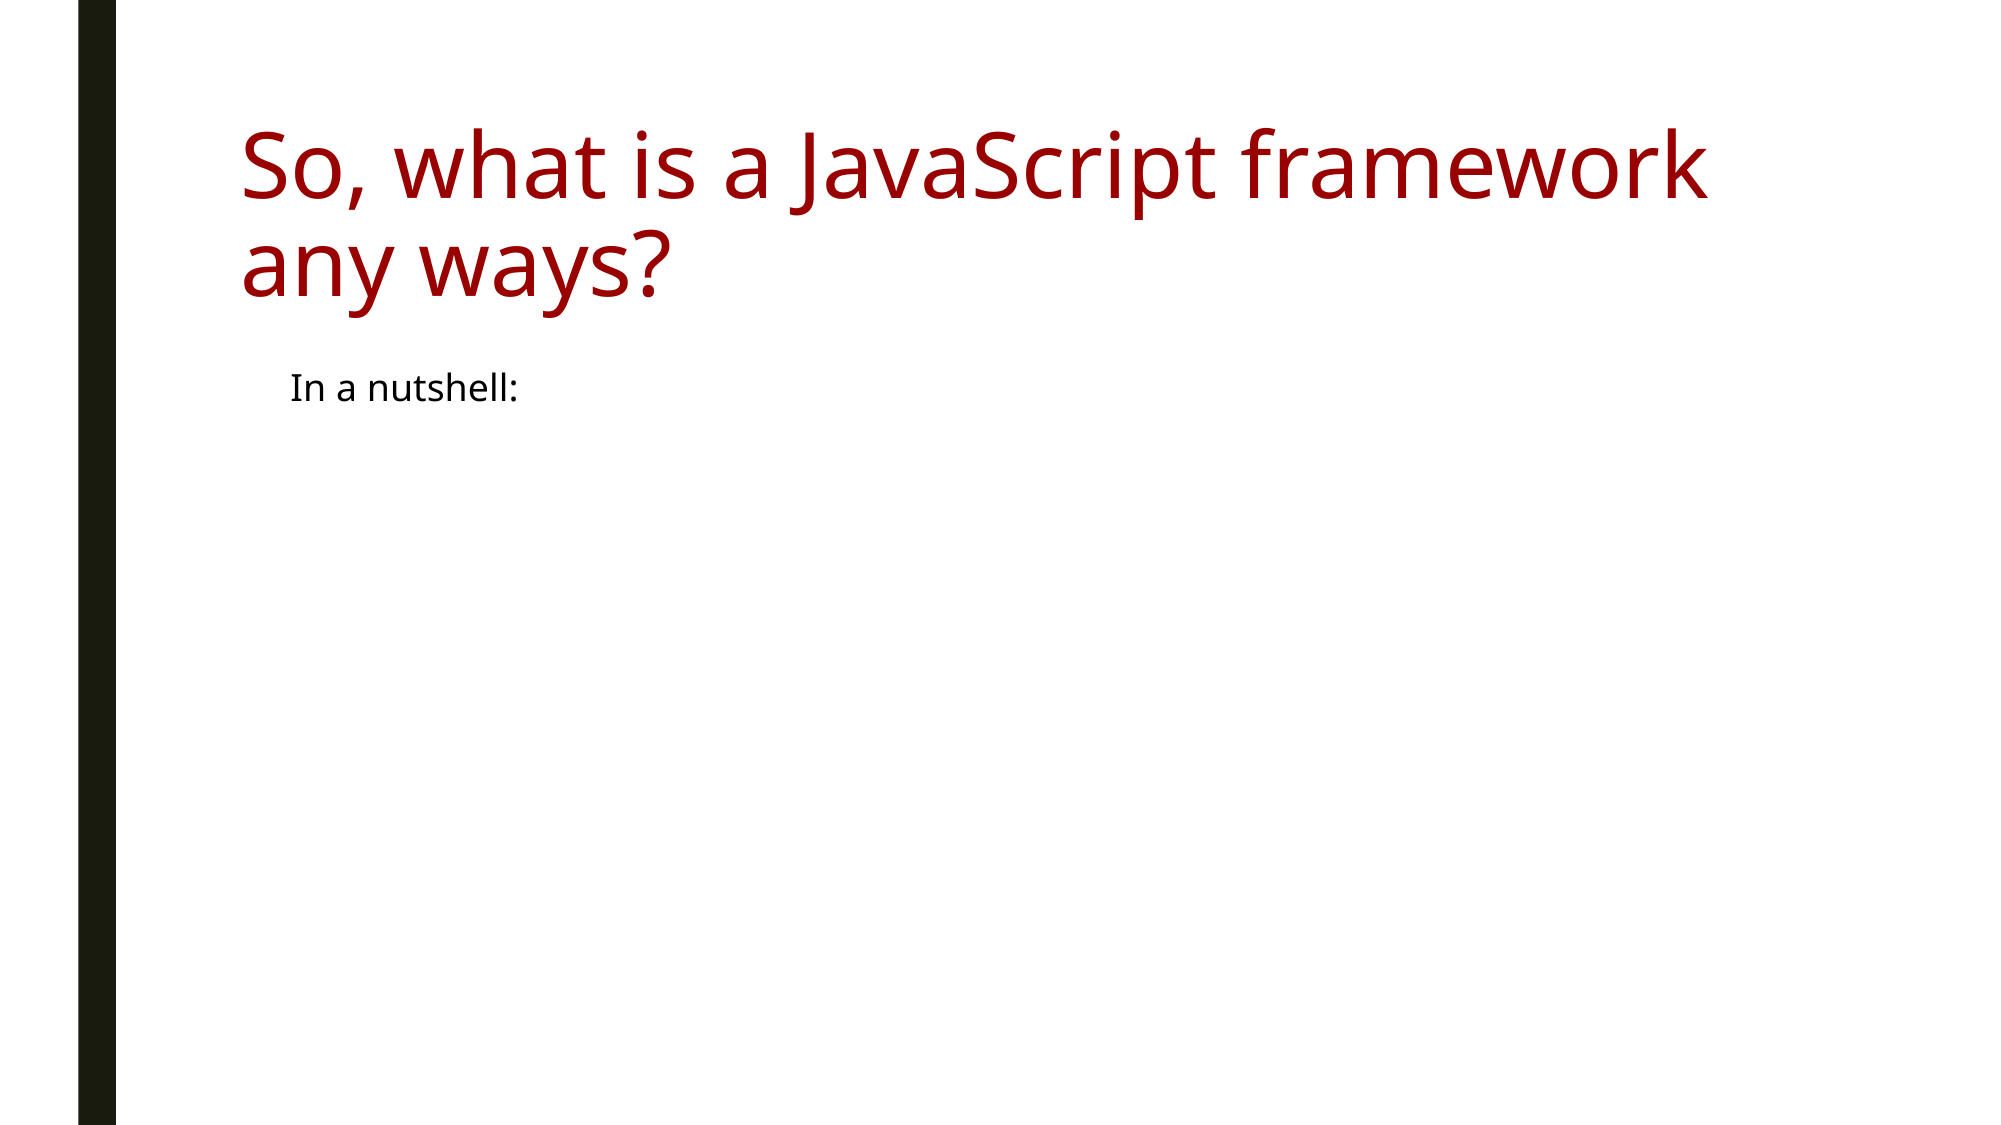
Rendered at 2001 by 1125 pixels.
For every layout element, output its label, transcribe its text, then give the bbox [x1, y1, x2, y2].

title So, what is a JavaScript framework any ways? [225, 112, 1800, 357]
text_box In a nutshell: [275, 356, 1333, 416]
